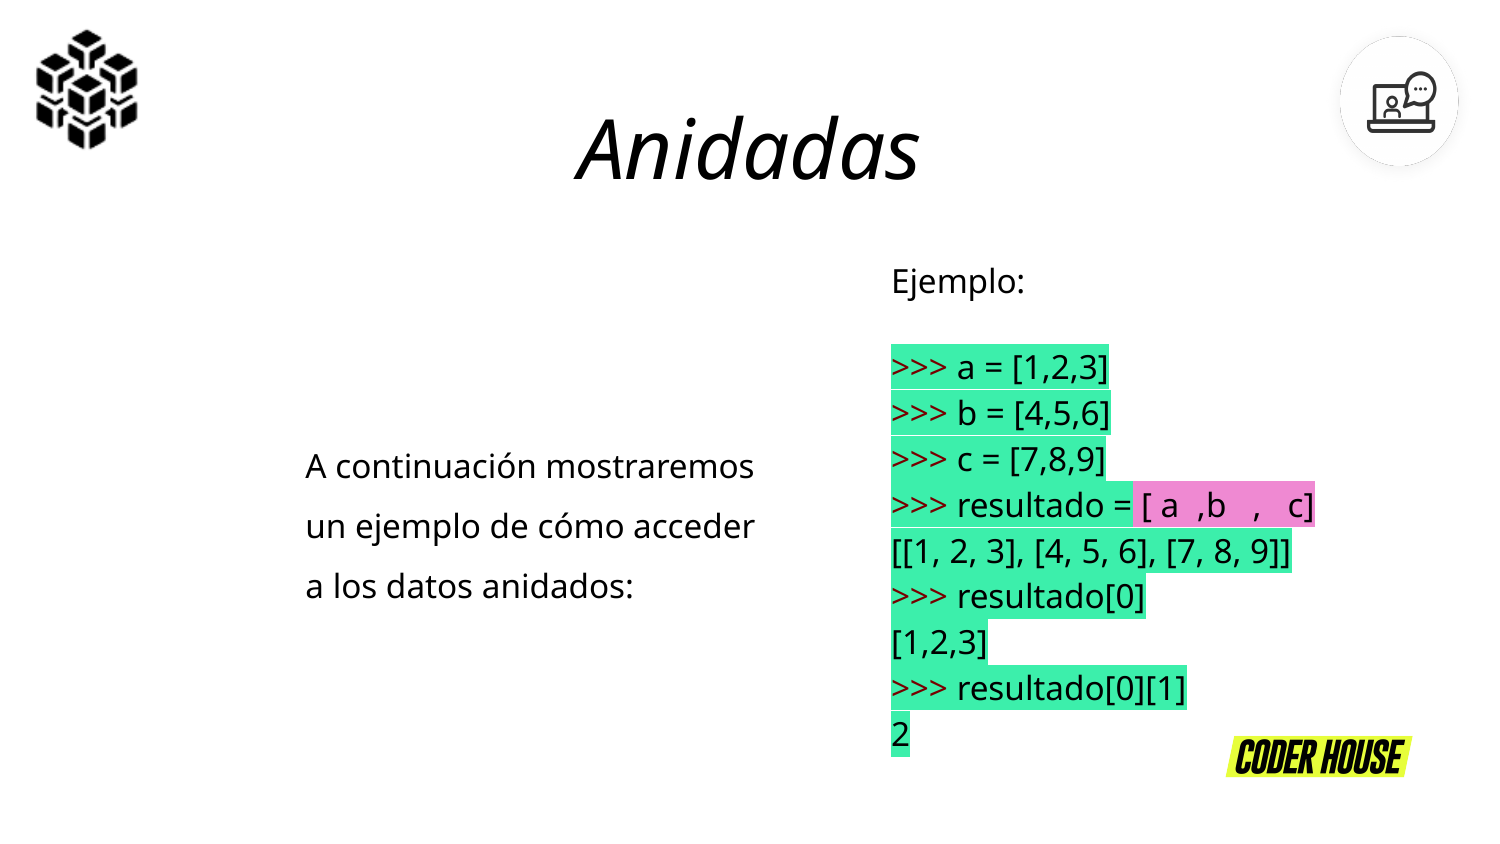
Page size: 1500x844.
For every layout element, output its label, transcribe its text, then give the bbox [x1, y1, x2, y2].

text_box Anidadas [212, 65, 1288, 228]
picture [1221, 728, 1417, 784]
text_box Ejemplo: >>> a = [1,2,3] >>> b = [4,5,6] >>> c = [7,8,9] >>> resultado = [ a ,b , c] [[1, 2, 3], [4, 5, 6], [7, 8, 9]] >>> resultado[0] [1,2,3] >>> resultado[0][1] 2 [876, 239, 1334, 768]
text_box A continuación mostraremos un ejemplo de cómo acceder a los datos anidados: [290, 410, 783, 621]
picture [24, 24, 148, 154]
picture [1325, 20, 1473, 182]
